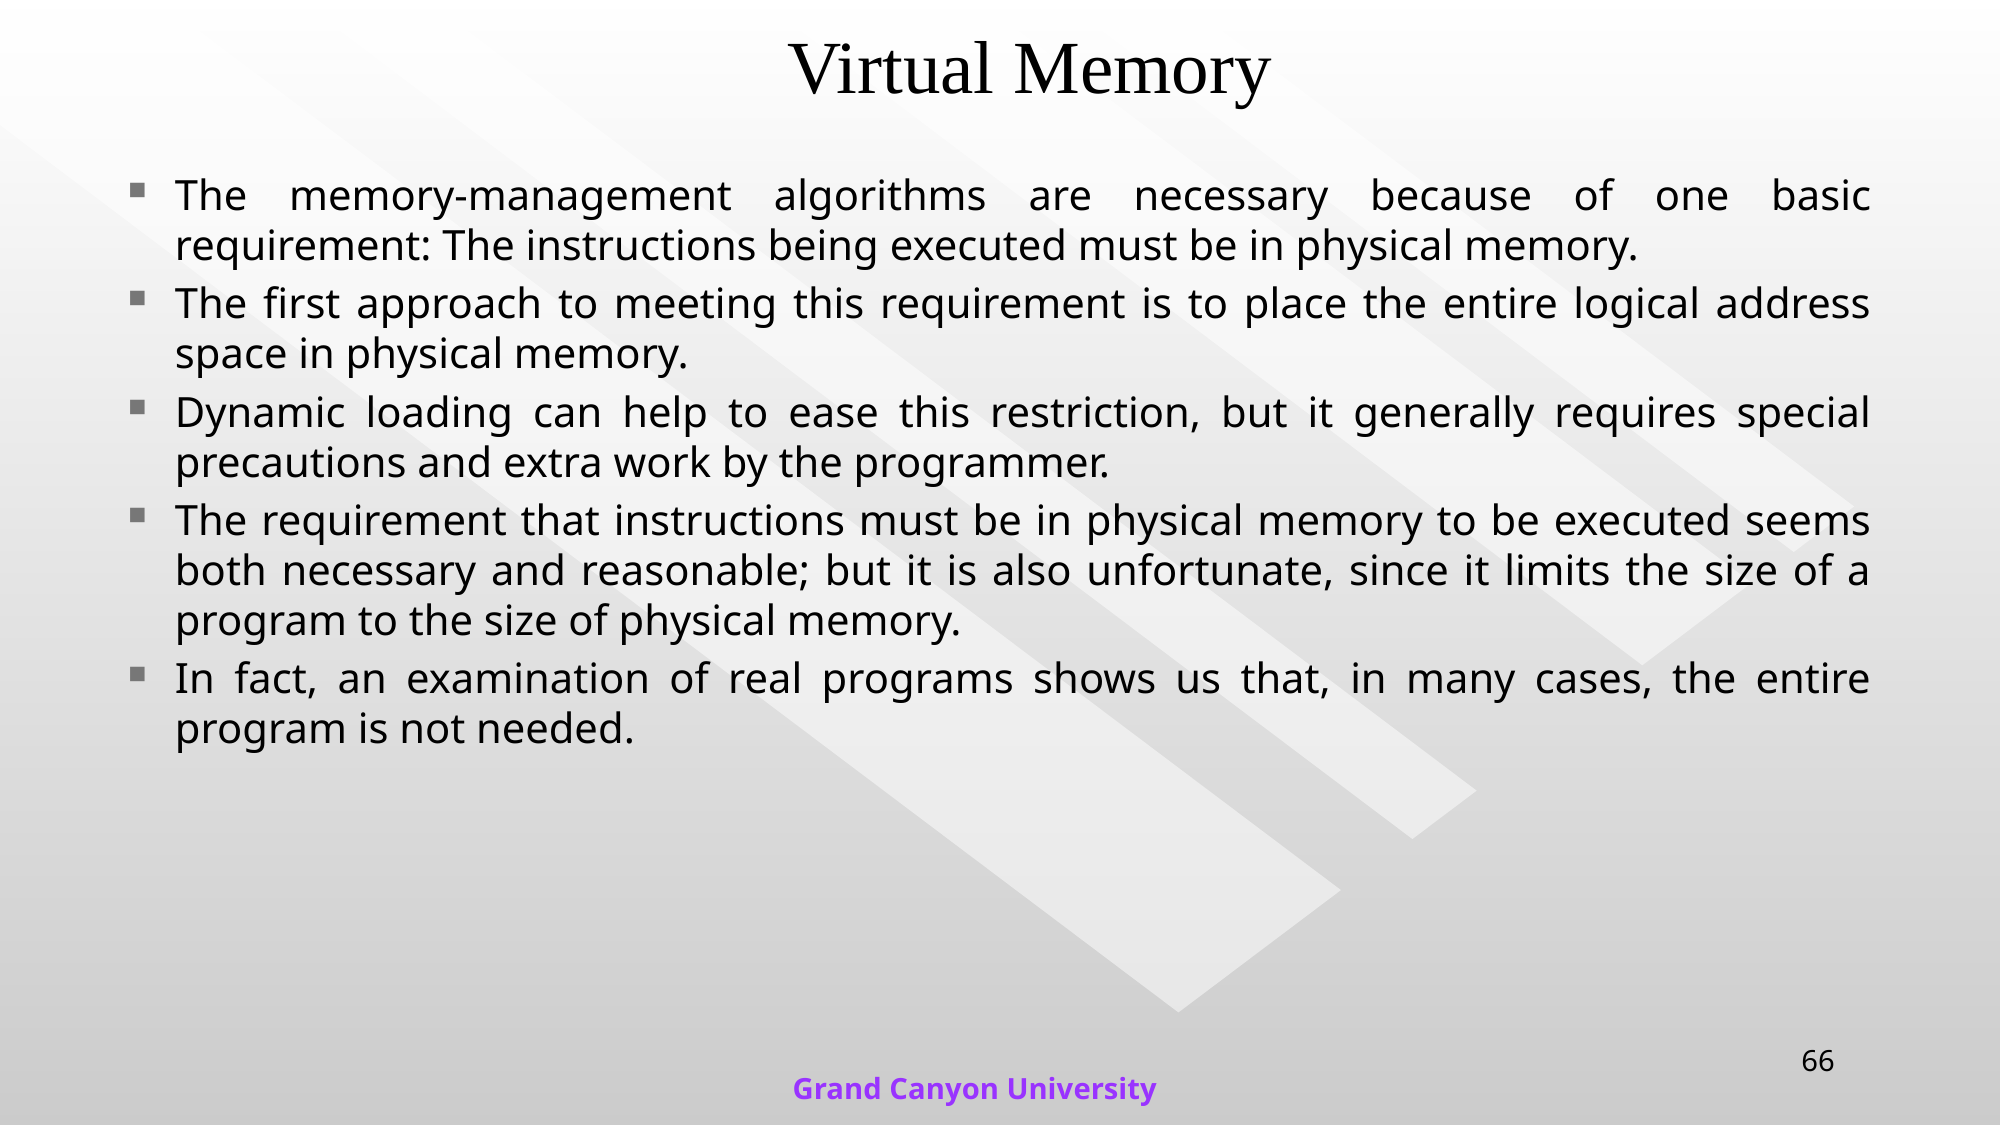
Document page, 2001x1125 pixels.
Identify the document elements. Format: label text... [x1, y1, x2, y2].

text_box The memory-management algorithms are necessary because of one basic requirement: The instructions being executed must be in physical memory. The first approach to meeting this requirement is to place the entire logical address space in physical memory. Dynamic loading can help to ease this restriction, but it generally requires special precautions and extra work by the programmer. The requirement that instructions must be in physical memory to be executed seems both necessary and reasonable; but it is also unfortunate, since it limits the size of a program to the size of physical memory. In fact, an examination of real programs shows us that, in many cases, the entire program is not needed. [113, 161, 1887, 760]
slide_number 66 [1433, 1025, 1850, 1100]
title Virtual Memory [390, 0, 1669, 127]
footer Grand Canyon University [737, 1050, 1213, 1125]
